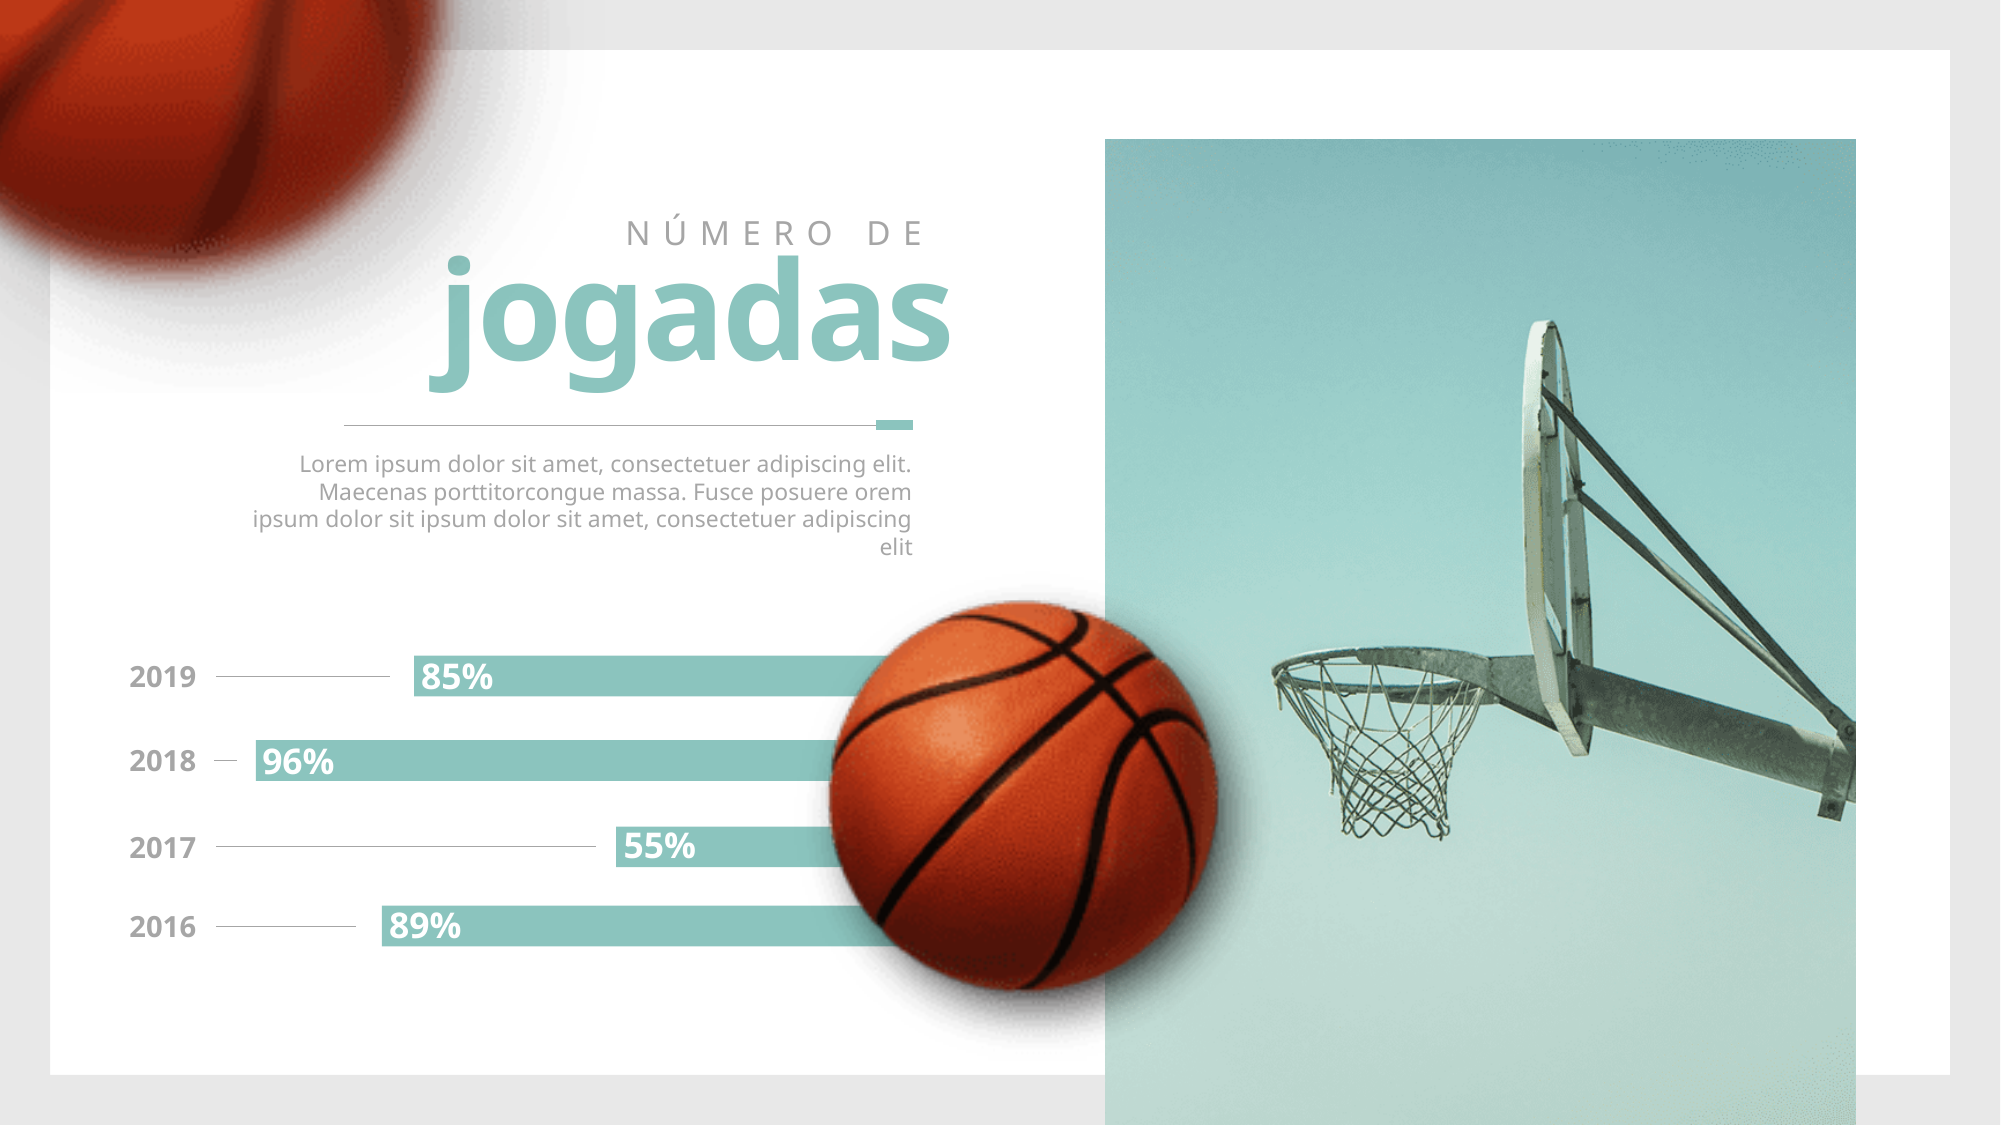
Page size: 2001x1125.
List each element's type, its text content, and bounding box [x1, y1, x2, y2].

text_box 2018 [114, 735, 228, 785]
text_box 2017 [114, 821, 228, 872]
text_box Lorem ipsum dolor sit amet, consectetuer adipiscing elit. Maecenas porttitorcongue massa. Fusce posuere orem ipsum dolor sit ipsum dolor sit amet, consectetuer adipiscing elit [233, 442, 624, 568]
text_box [633, 654, 780, 698]
text_box 2019 [114, 650, 228, 701]
text_box 89% [374, 906, 477, 952]
text_box [614, 824, 780, 869]
text_box 55% [608, 826, 711, 872]
text_box jogadas [649, 260, 970, 391]
text_box 96% [247, 743, 350, 788]
text_box [254, 738, 780, 783]
text_box 85% [406, 658, 509, 703]
picture [0, 0, 646, 393]
text_box 2016 [114, 900, 228, 951]
text_box [380, 904, 780, 948]
text_box Lorem ipsum dolor sit amet, consectetuer adipiscing elit. Maecenas porttitorcongue massa. Fusce posuere orem ipsum dolor sit ipsum dolor sit amet, consectetuer adipiscing elit [633, 442, 928, 568]
text_box NÚMERO DE [649, 204, 937, 260]
text_box [412, 654, 624, 698]
picture [785, 133, 1871, 1125]
